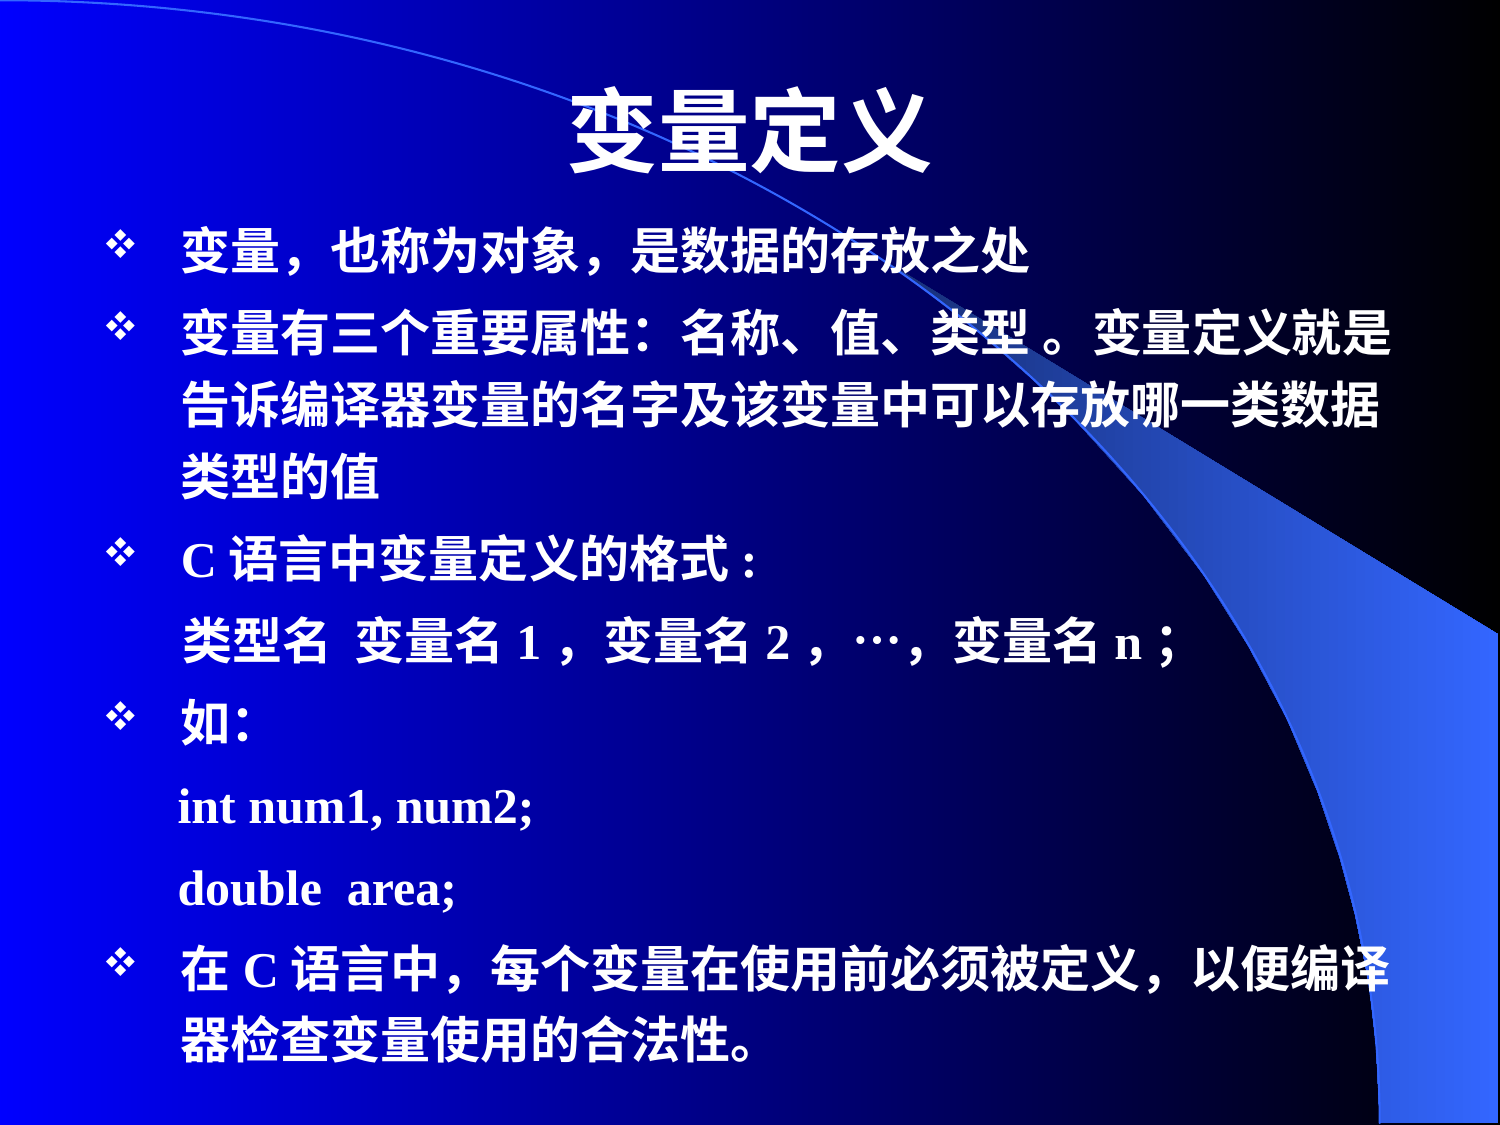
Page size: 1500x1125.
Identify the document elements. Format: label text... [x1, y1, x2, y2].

title 变量定义 [112, 34, 1388, 199]
list 变量，也称为对象，是数据的存放之处 变量有三个重要属性：名称、值、类型 。变量定义就是告诉编译器变量的名字及该变量中可以存放哪一类数据类型的值 C语言中变量定义的格式: 类型名 变量名1，变量名2，…，变量名n； 如： int num1, num2; double area; 在C语言中，每个变量在使用前必须被定义，以便编译器检查变量使用的合法性。 [87, 199, 1411, 1072]
